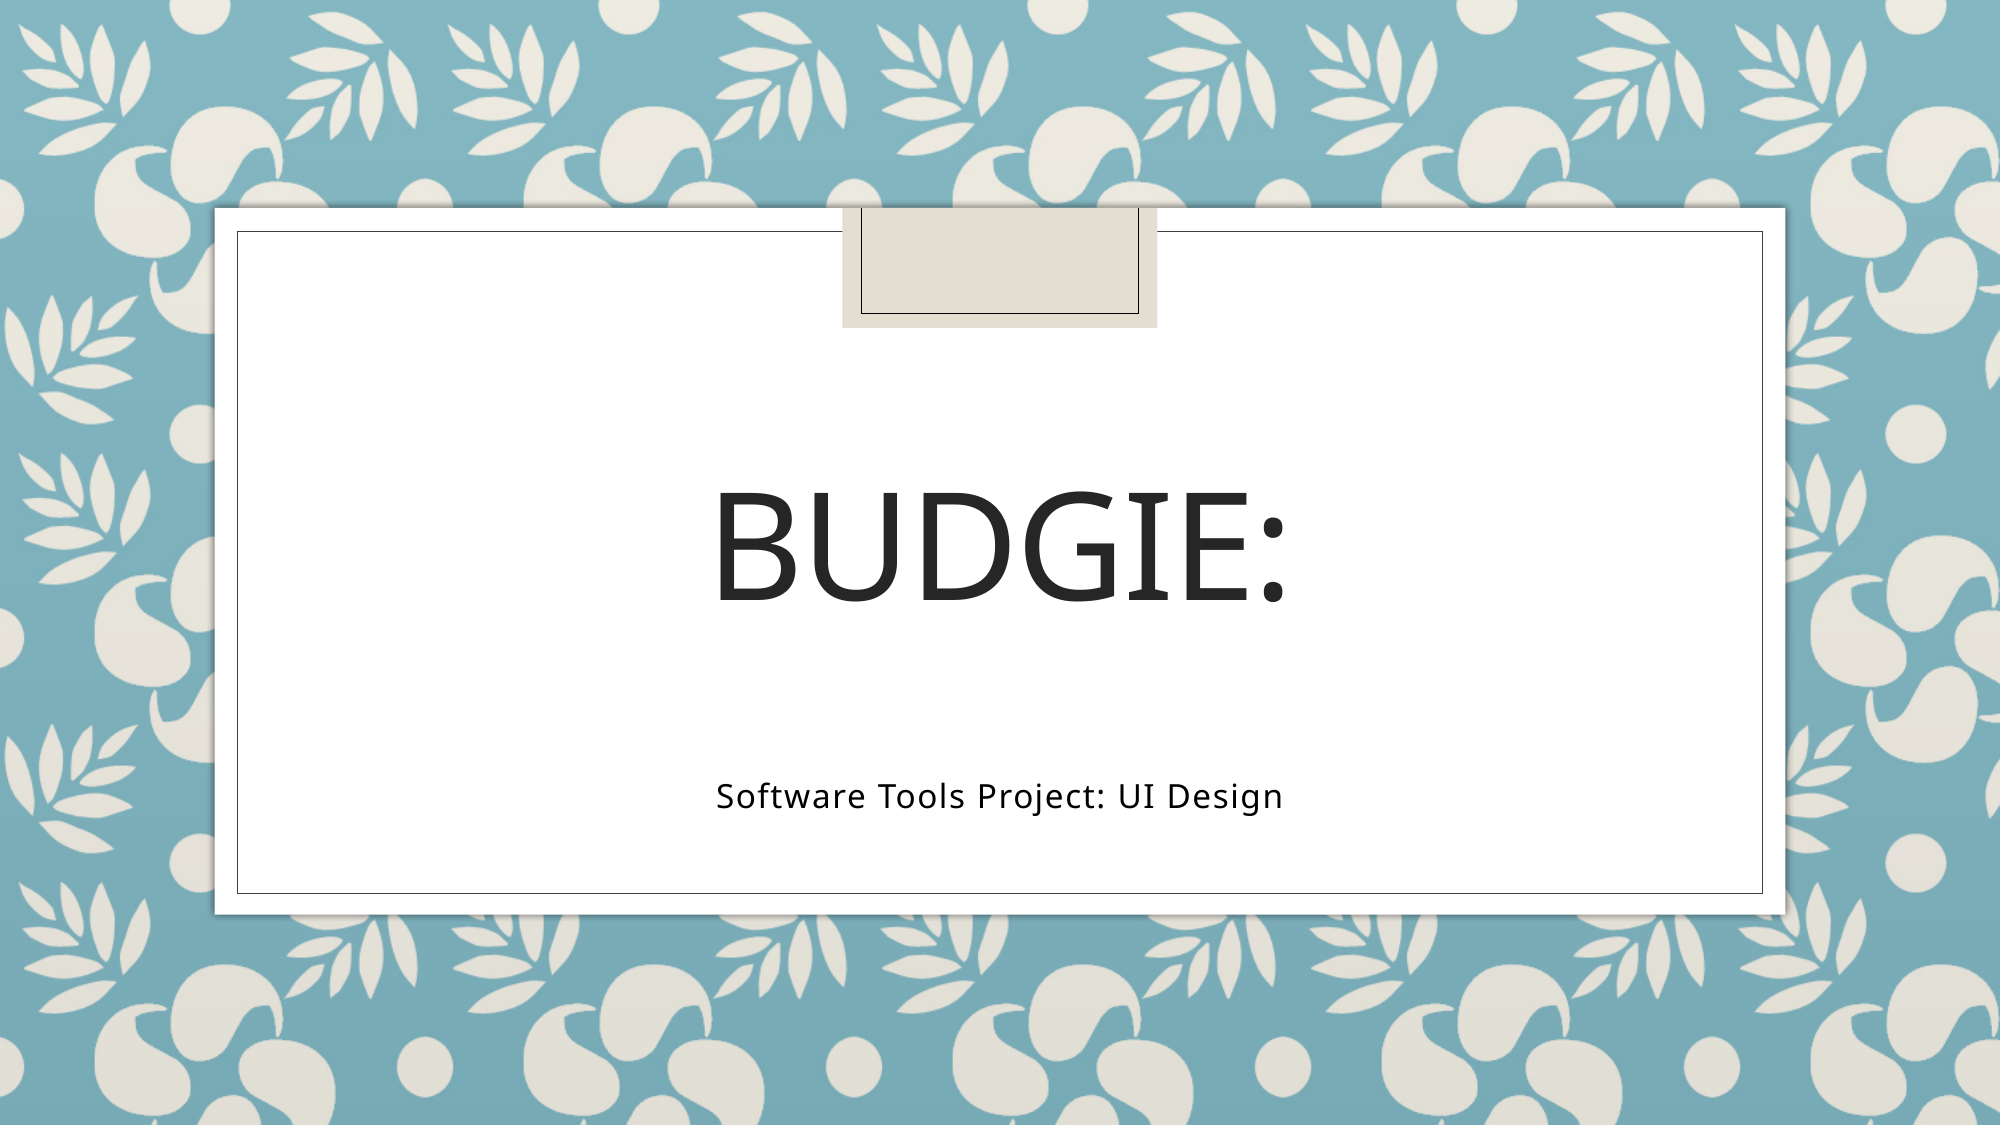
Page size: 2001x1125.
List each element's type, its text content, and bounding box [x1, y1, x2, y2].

subtitle Software Tools Project: UI Design [256, 768, 1745, 844]
title Budgie: [256, 343, 1744, 768]
